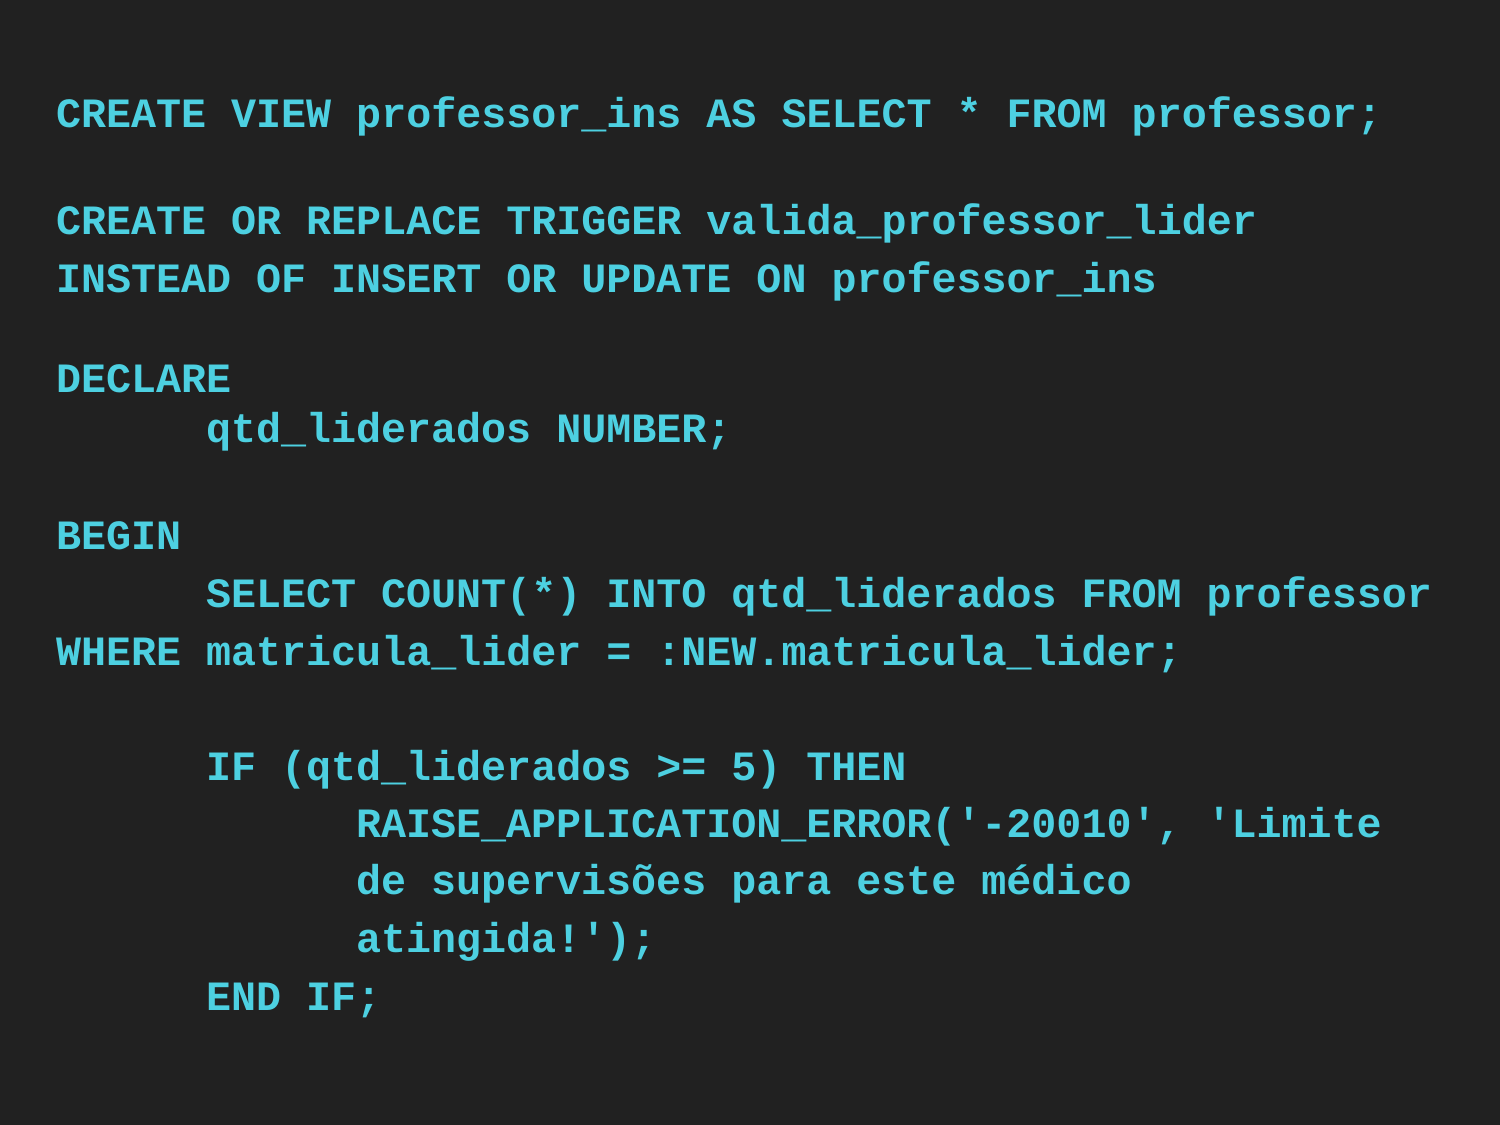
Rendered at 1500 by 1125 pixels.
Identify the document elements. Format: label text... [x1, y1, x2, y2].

list CREATE VIEW professor_ins AS SELECT * FROM professor; CREATE OR REPLACE TRIGGER valida_professor_lider INSTEAD OF INSERT OR UPDATE ON professor_ins DECLARE qtd_liderados NUMBER; BEGIN SELECT COUNT(*) INTO qtd_liderados FROM professor WHERE matricula_lider = :NEW.matricula_lider; IF (qtd_liderados >= 5) THEN RAISE_APPLICATION_ERROR('-20010', 'Limite de supervisões para este médico atingida!'); END IF; [41, 78, 1447, 941]
